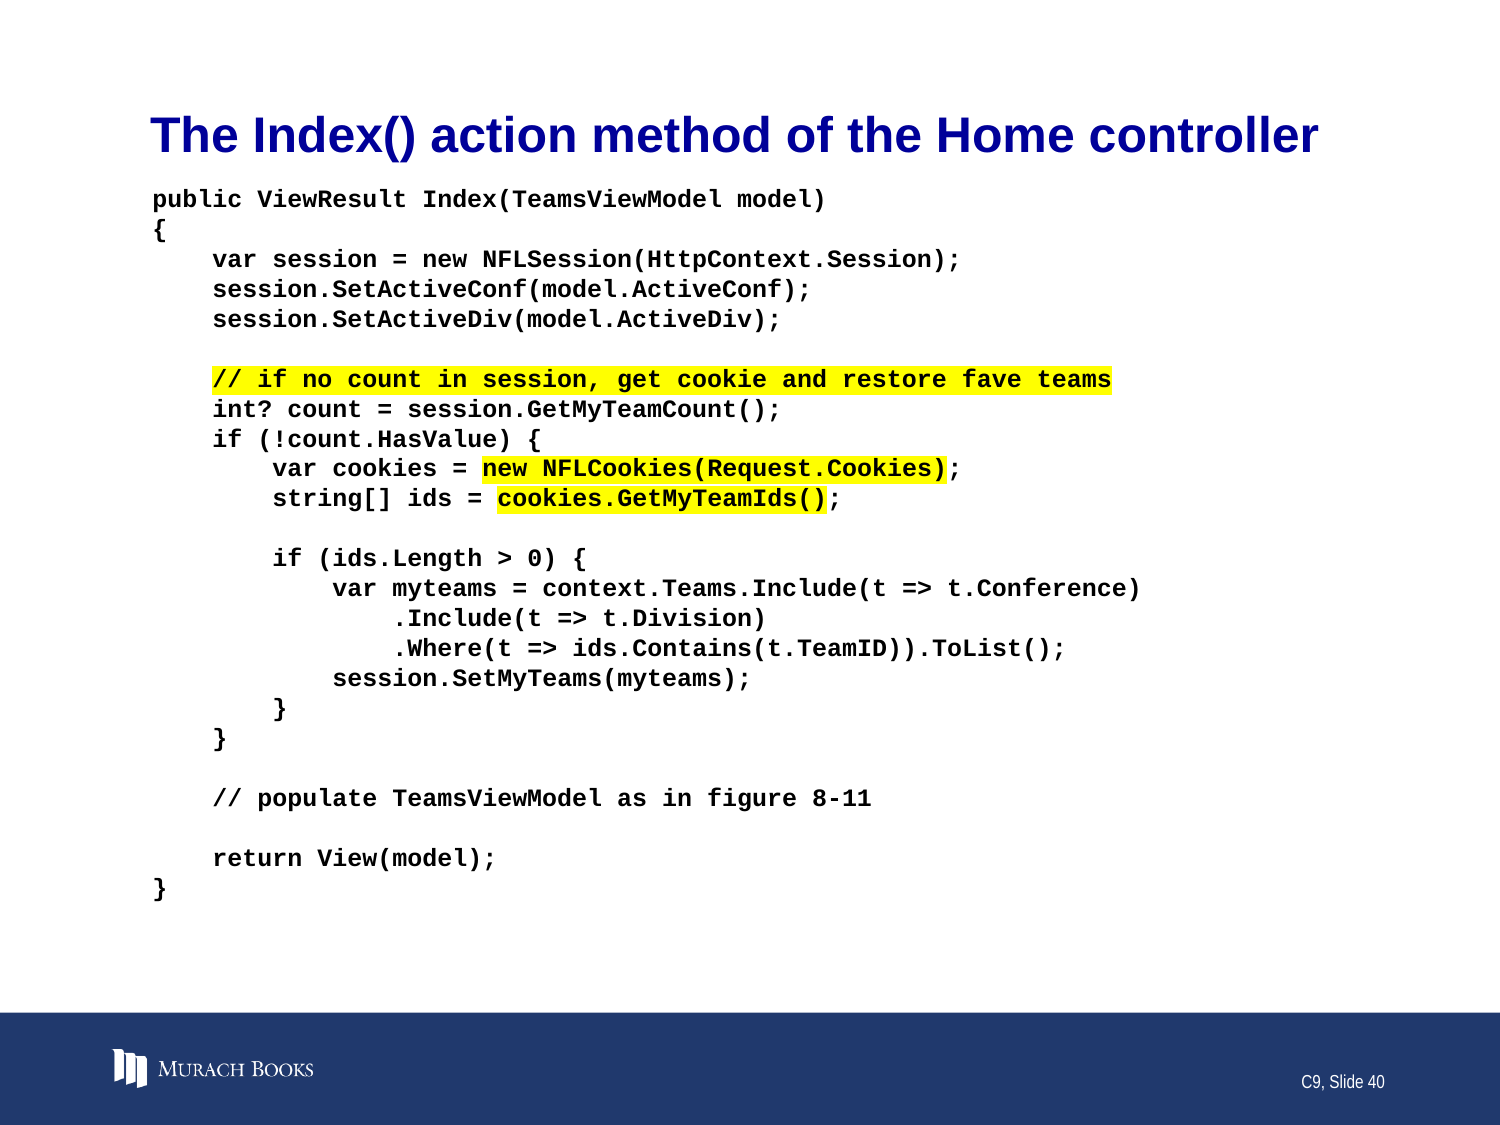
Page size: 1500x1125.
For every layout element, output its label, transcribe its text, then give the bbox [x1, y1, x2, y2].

slide_number C9, Slide 40 [1087, 1025, 1400, 1100]
footer [12, 1025, 463, 1100]
title The Index() action method of the Home controller [150, 102, 1350, 164]
list public ViewResult Index(TeamsViewModel model) { var session = new NFLSession(HttpContext.Session); session.SetActiveConf(model.ActiveConf); session.SetActiveDiv(model.ActiveDiv); // if no count in session, get cookie and restore fave teams int? count = session.GetMyTeamCount(); if (!count.HasValue) { var cookies = new NFLCookies(Request.Cookies); string[] ids = cookies.GetMyTeamIds(); if (ids.Length > 0) { var myteams = context.Teams.Include(t => t.Conference) .Include(t => t.Division) .Where(t => ids.Contains(t.TeamID)).ToList(); session.SetMyTeams(myteams); } } // populate TeamsViewModel as in figure 8-11 return View(model); } [137, 174, 1350, 975]
